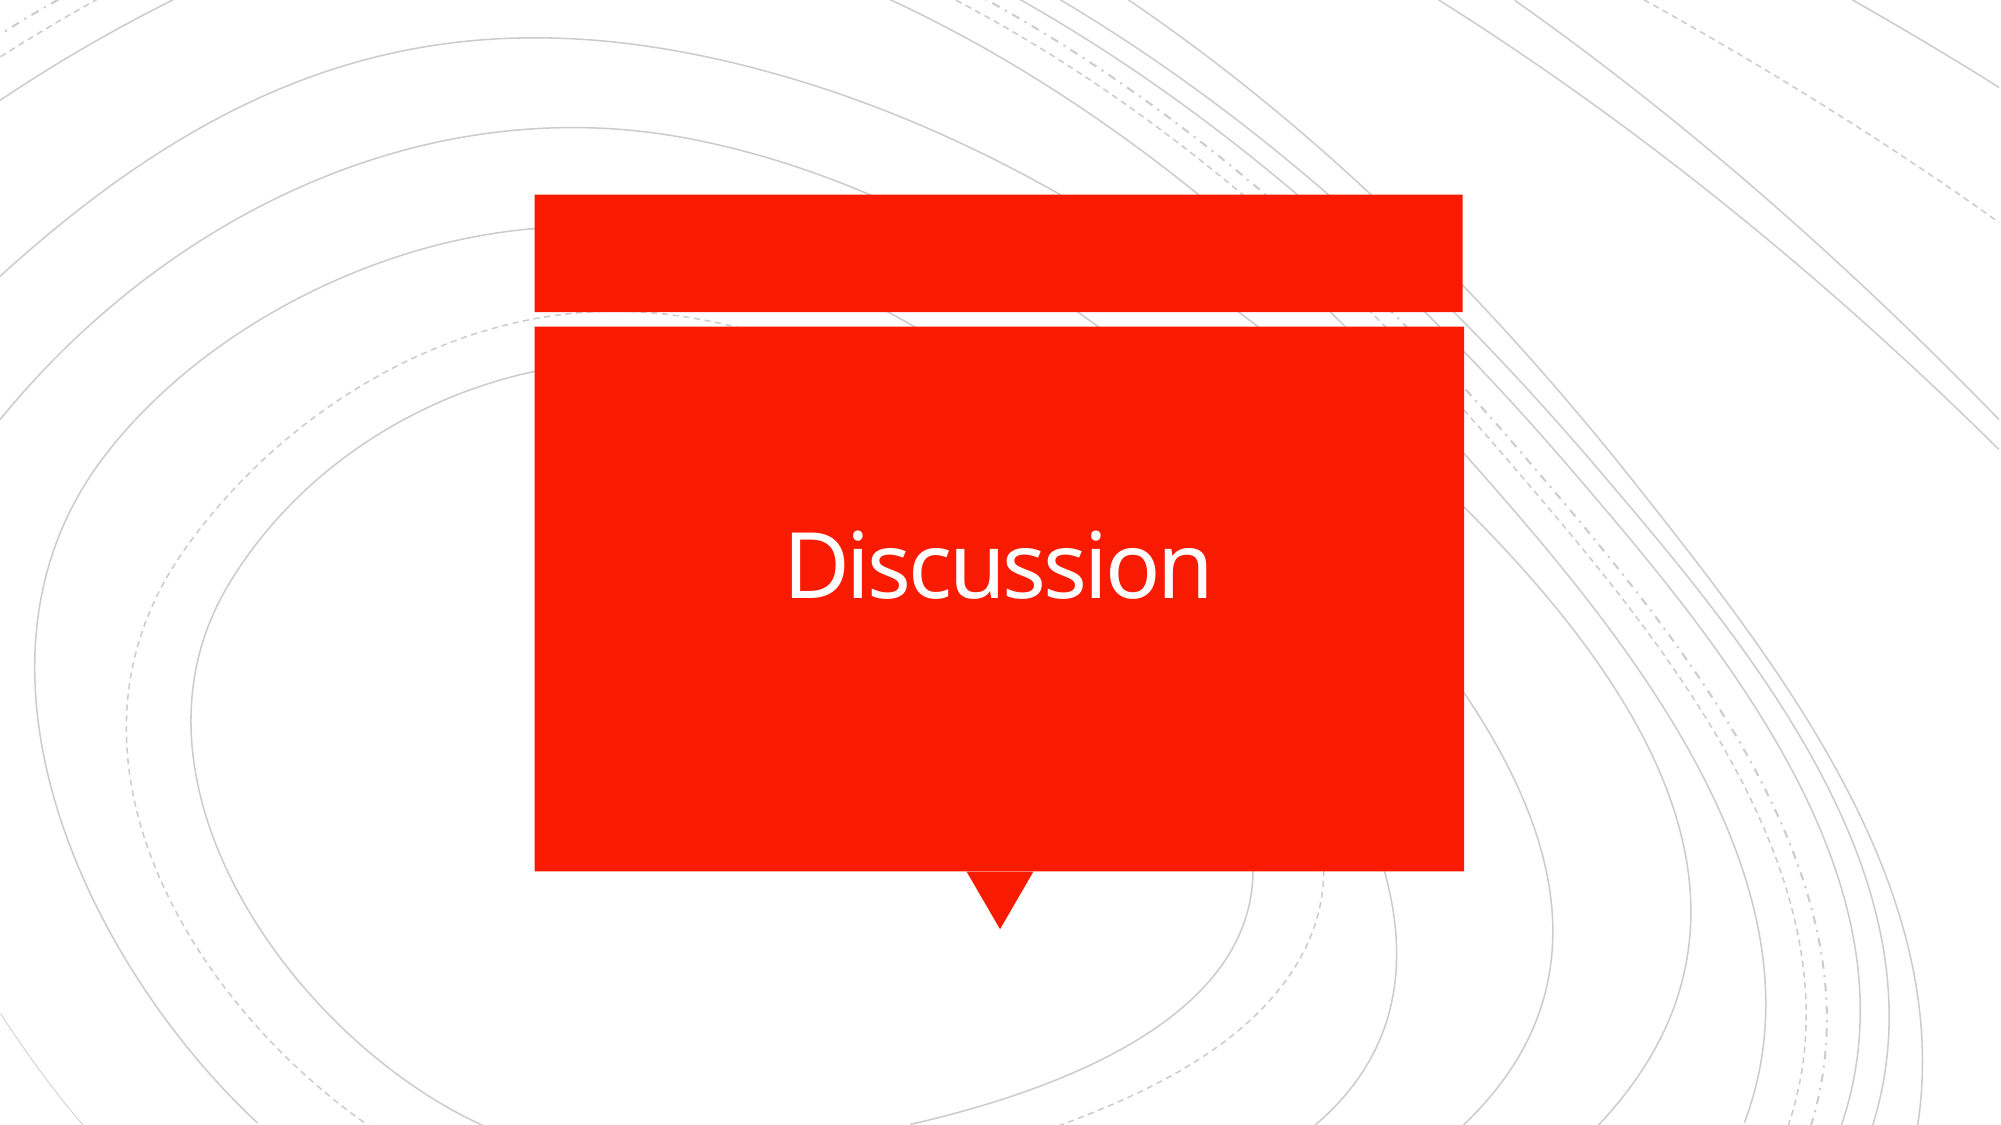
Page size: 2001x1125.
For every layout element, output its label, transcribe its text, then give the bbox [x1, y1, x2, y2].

title Discussion [548, 340, 1450, 618]
